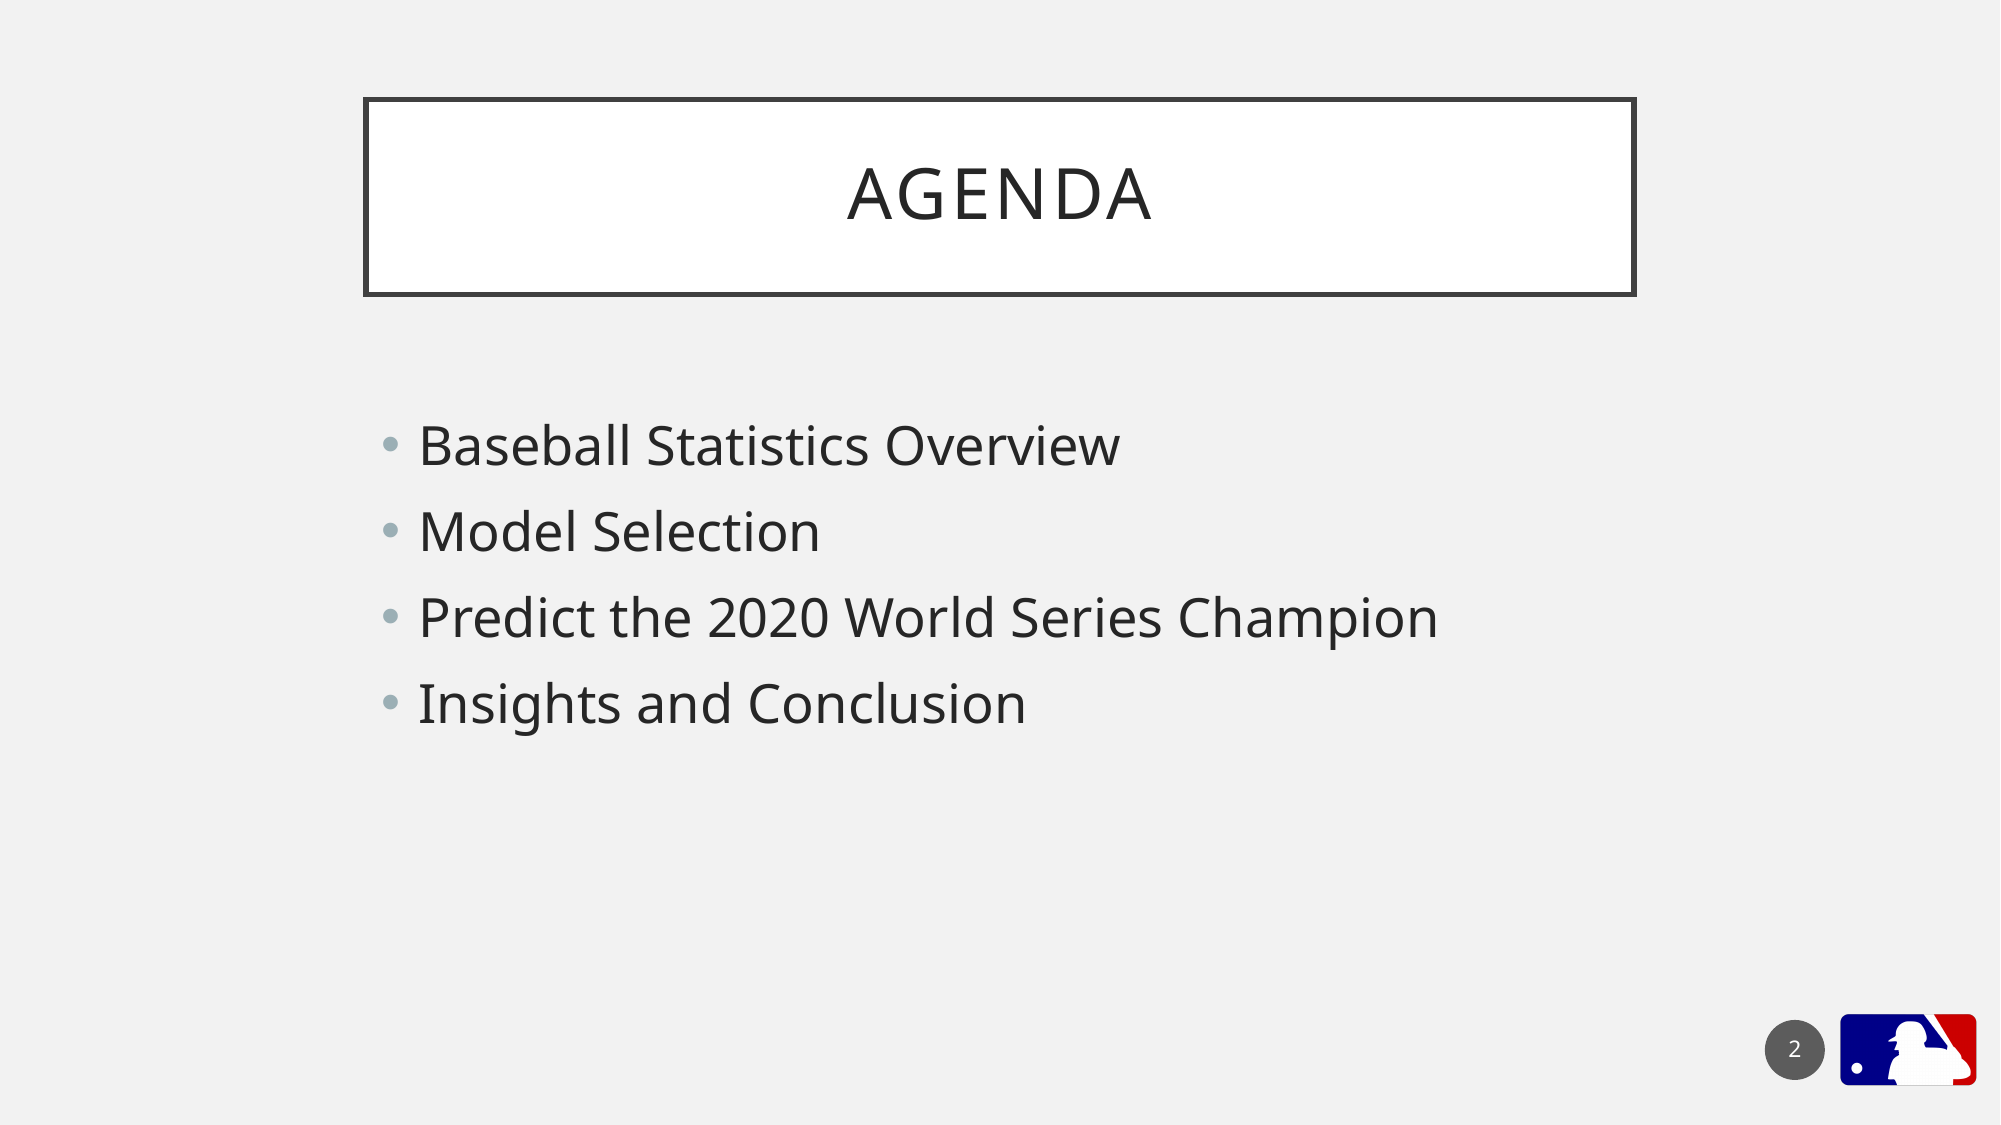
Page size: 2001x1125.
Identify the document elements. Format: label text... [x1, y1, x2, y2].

list Baseball Statistics Overview Model Selection Predict the 2020 World Series Champion Insights and Conclusion [366, 404, 1634, 913]
slide_number 2 [1764, 1019, 1825, 1080]
picture [1836, 1010, 1980, 1089]
title Agenda [363, 97, 1637, 297]
